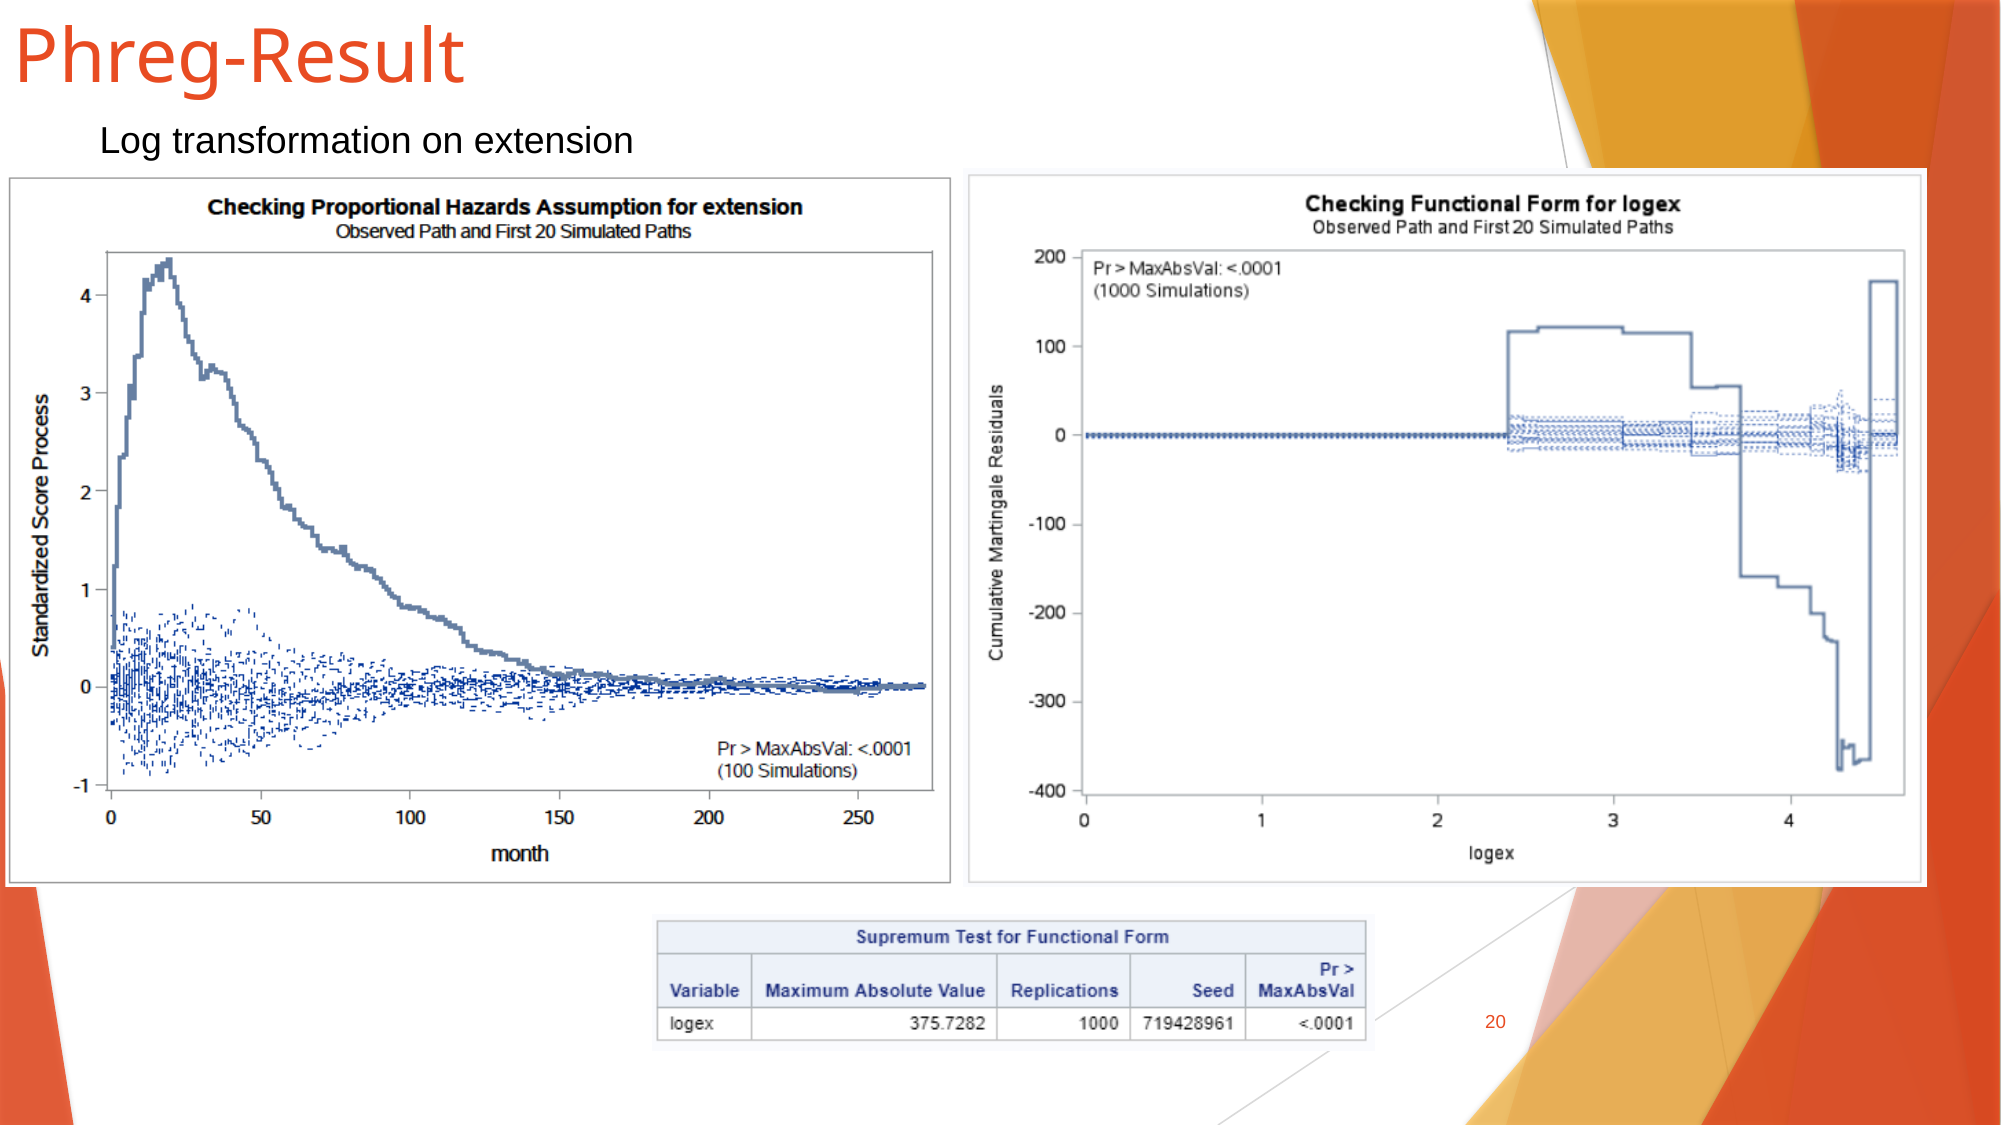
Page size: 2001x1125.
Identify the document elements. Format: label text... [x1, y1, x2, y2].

text_box Log transformation on extension [84, 108, 821, 167]
picture [962, 168, 1928, 888]
picture [651, 914, 1376, 1052]
title Phreg-Result [0, 0, 1410, 173]
slide_number 20 [1409, 991, 1522, 1051]
picture [4, 168, 958, 888]
